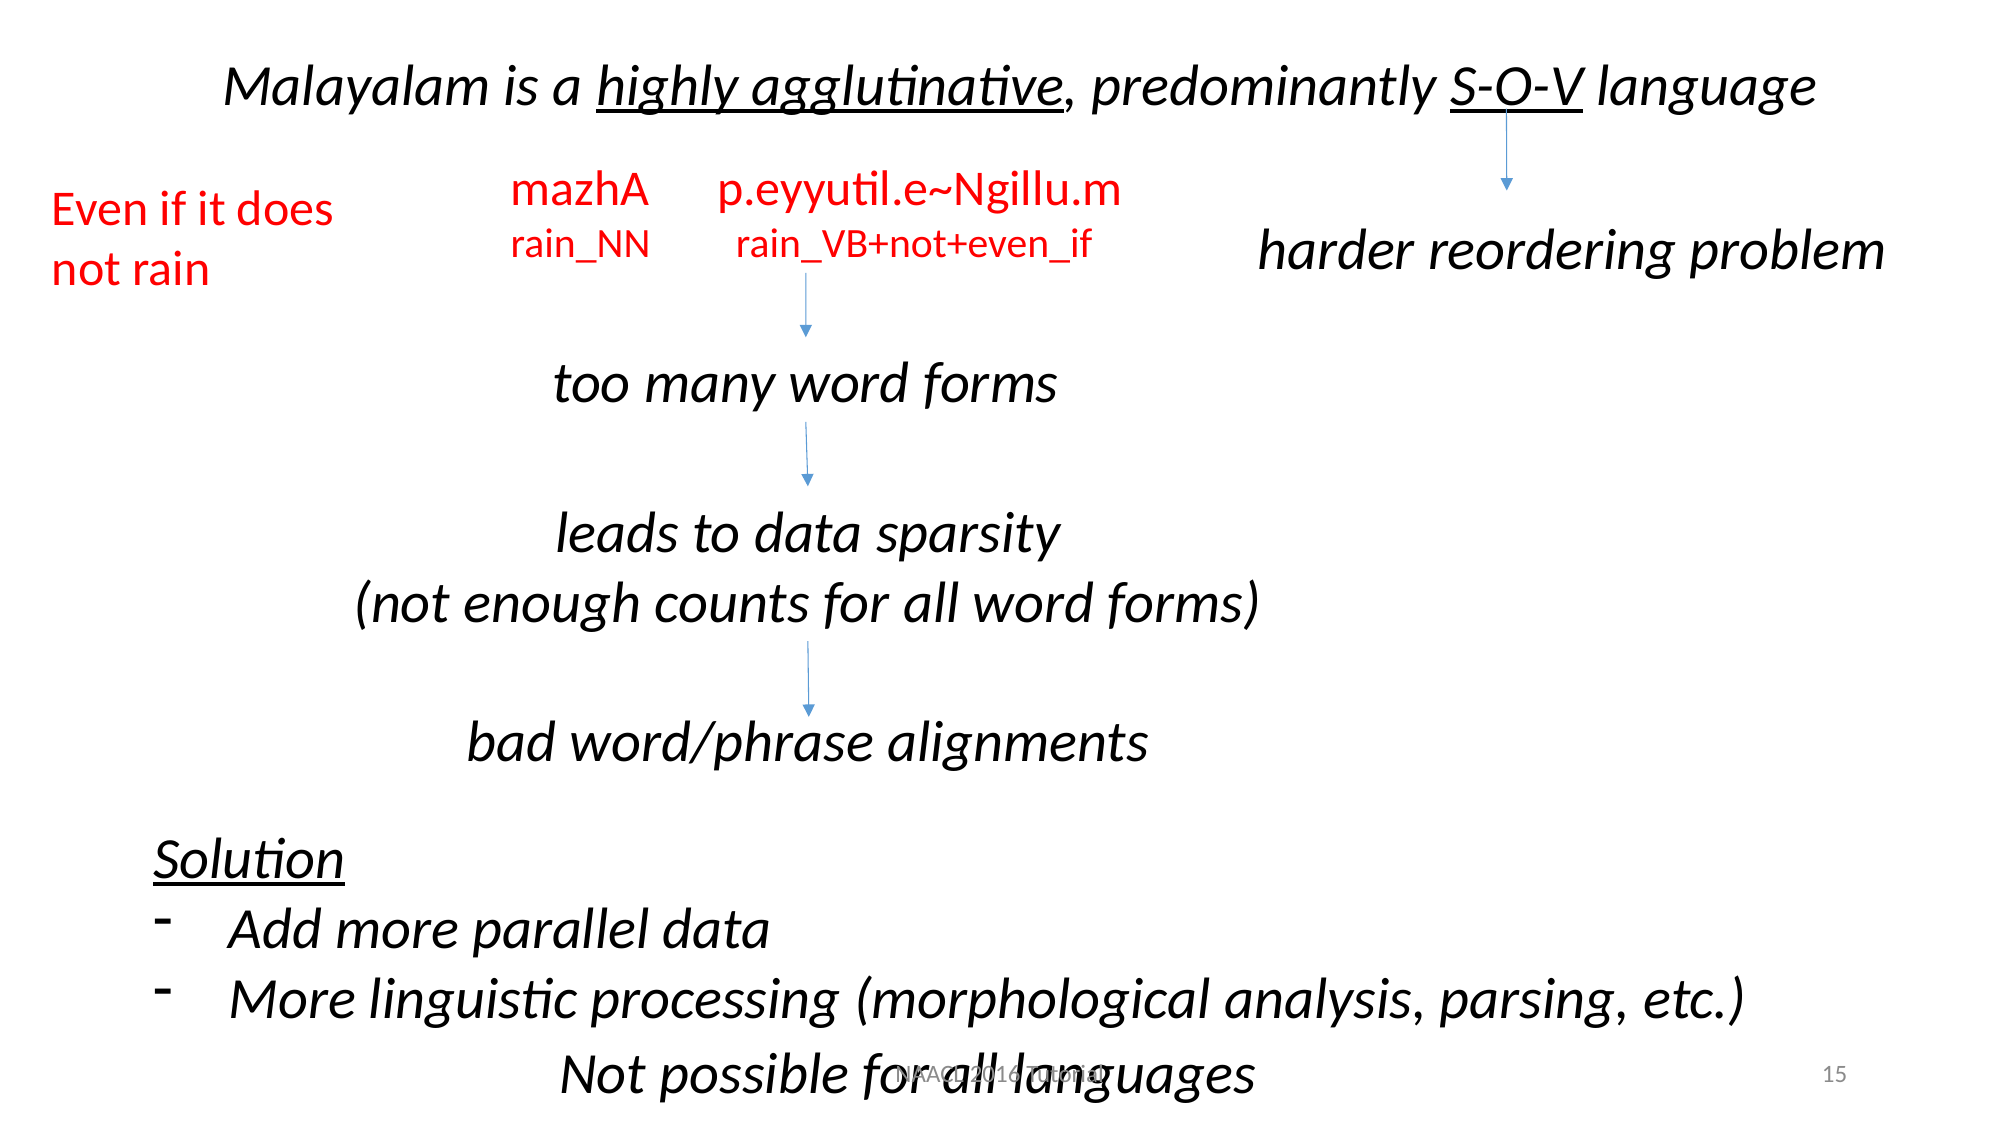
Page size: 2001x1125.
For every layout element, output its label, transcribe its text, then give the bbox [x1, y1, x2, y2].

text_box harder reordering problem [1242, 203, 1902, 289]
text_box bad word/phrase alignments [451, 695, 1165, 781]
footer NAACL 2016 Tutorial [662, 1042, 1338, 1103]
text_box Not possible for all languages [544, 1027, 1272, 1113]
text_box leads to data sparsity (not enough counts for all word forms) [338, 486, 1278, 641]
text_box too many word forms [537, 337, 1075, 422]
text_box Solution Add more parallel data More linguistic processing (morphological analysis, parsing, etc.) [138, 812, 1878, 1108]
text_box Malayalam is a highly agglutinative, predominantly S-O-V language [207, 39, 1846, 125]
text_box mazhA p.eyyutil.e~Ngillu.m rain_NN rain_VB+not+even_if [495, 148, 1138, 273]
text_box Even if it does not rain [37, 167, 361, 303]
slide_number 15 [1412, 1042, 1863, 1103]
